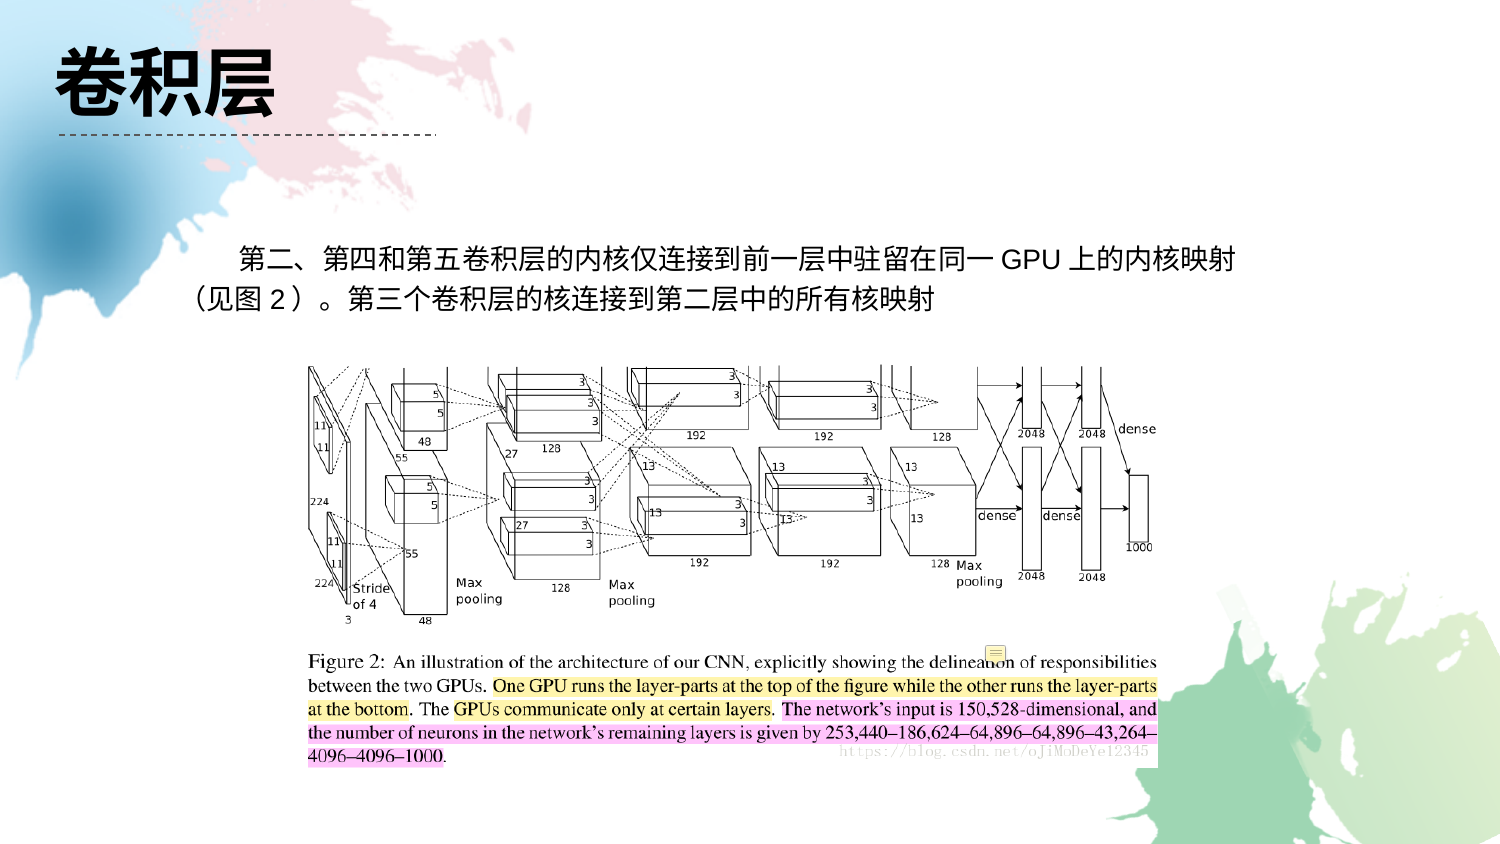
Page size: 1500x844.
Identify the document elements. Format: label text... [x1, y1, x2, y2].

text_box 第二、第四和第五卷积层的内核仅连接到前一层中驻留在同一GPU上的内核映射（见图2）。第三个卷积层的核连接到第二层中的所有核映射 [164, 227, 1295, 323]
text_box 卷积层 [39, 27, 294, 133]
picture [0, 0, 1500, 844]
